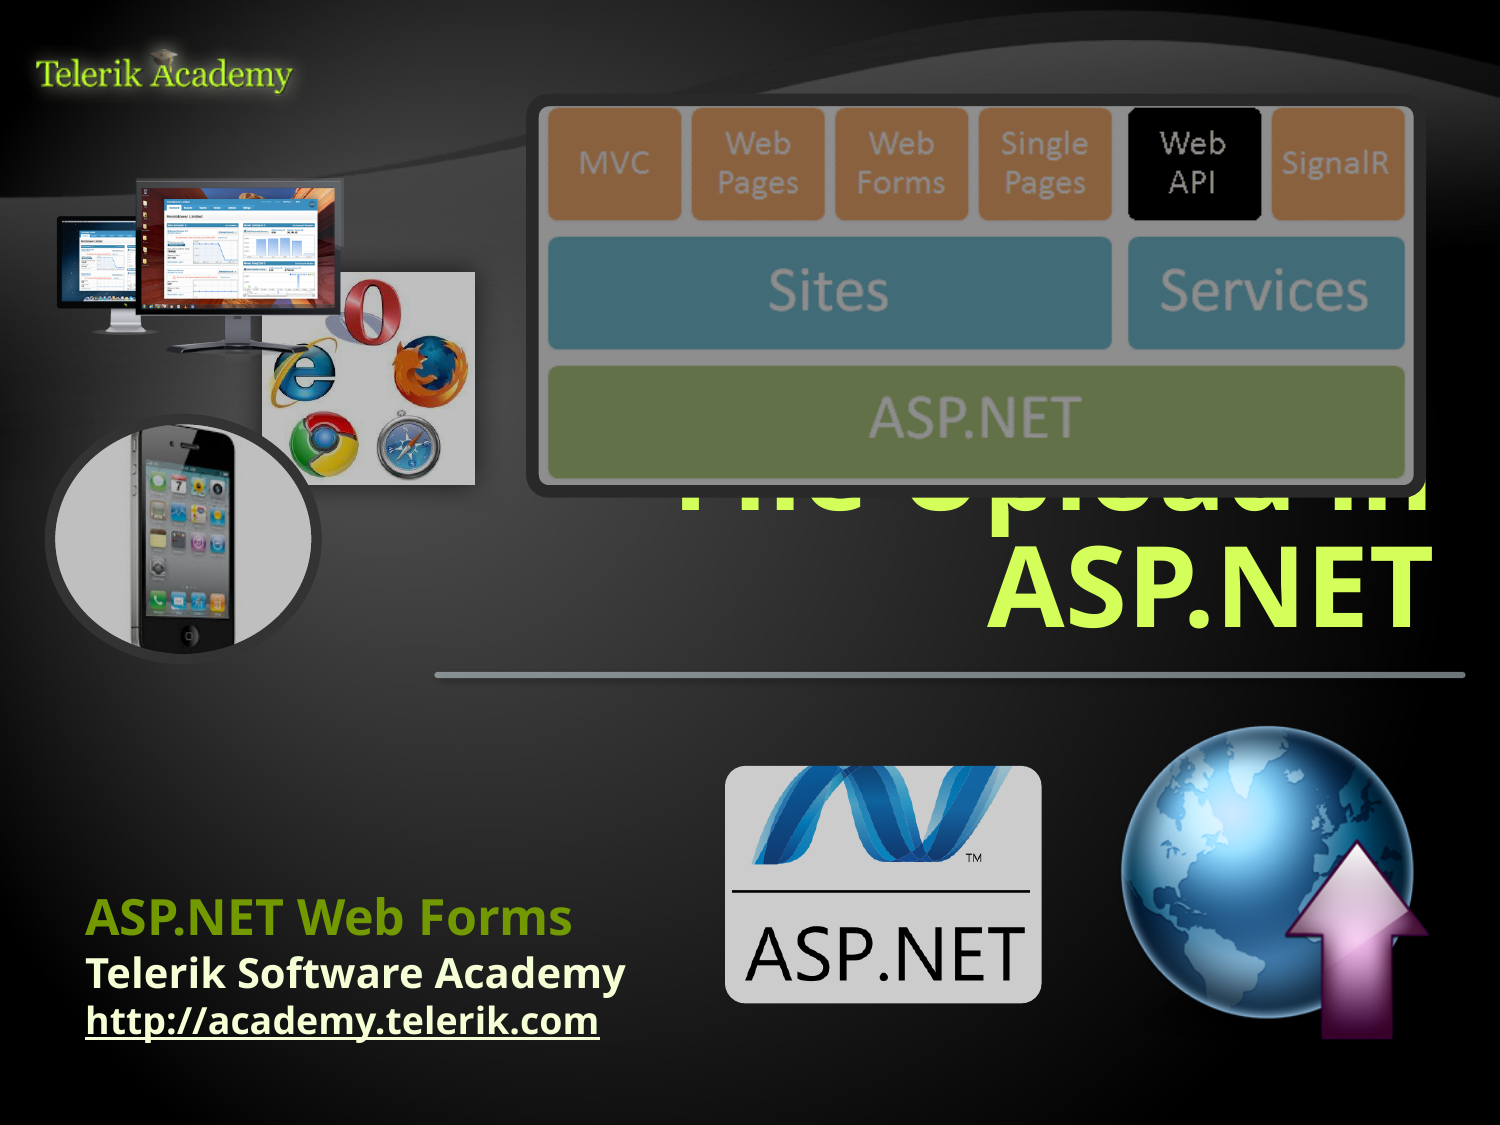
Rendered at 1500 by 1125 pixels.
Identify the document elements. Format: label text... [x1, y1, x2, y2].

text_box ASP.NET Web Forms [70, 877, 717, 953]
text_box Telerik Software Academy [70, 953, 717, 989]
title File Upload in ASP.NET [323, 513, 1450, 650]
picture [0, 0, 1500, 1125]
text_box http://academy.telerik.com [70, 989, 725, 1056]
